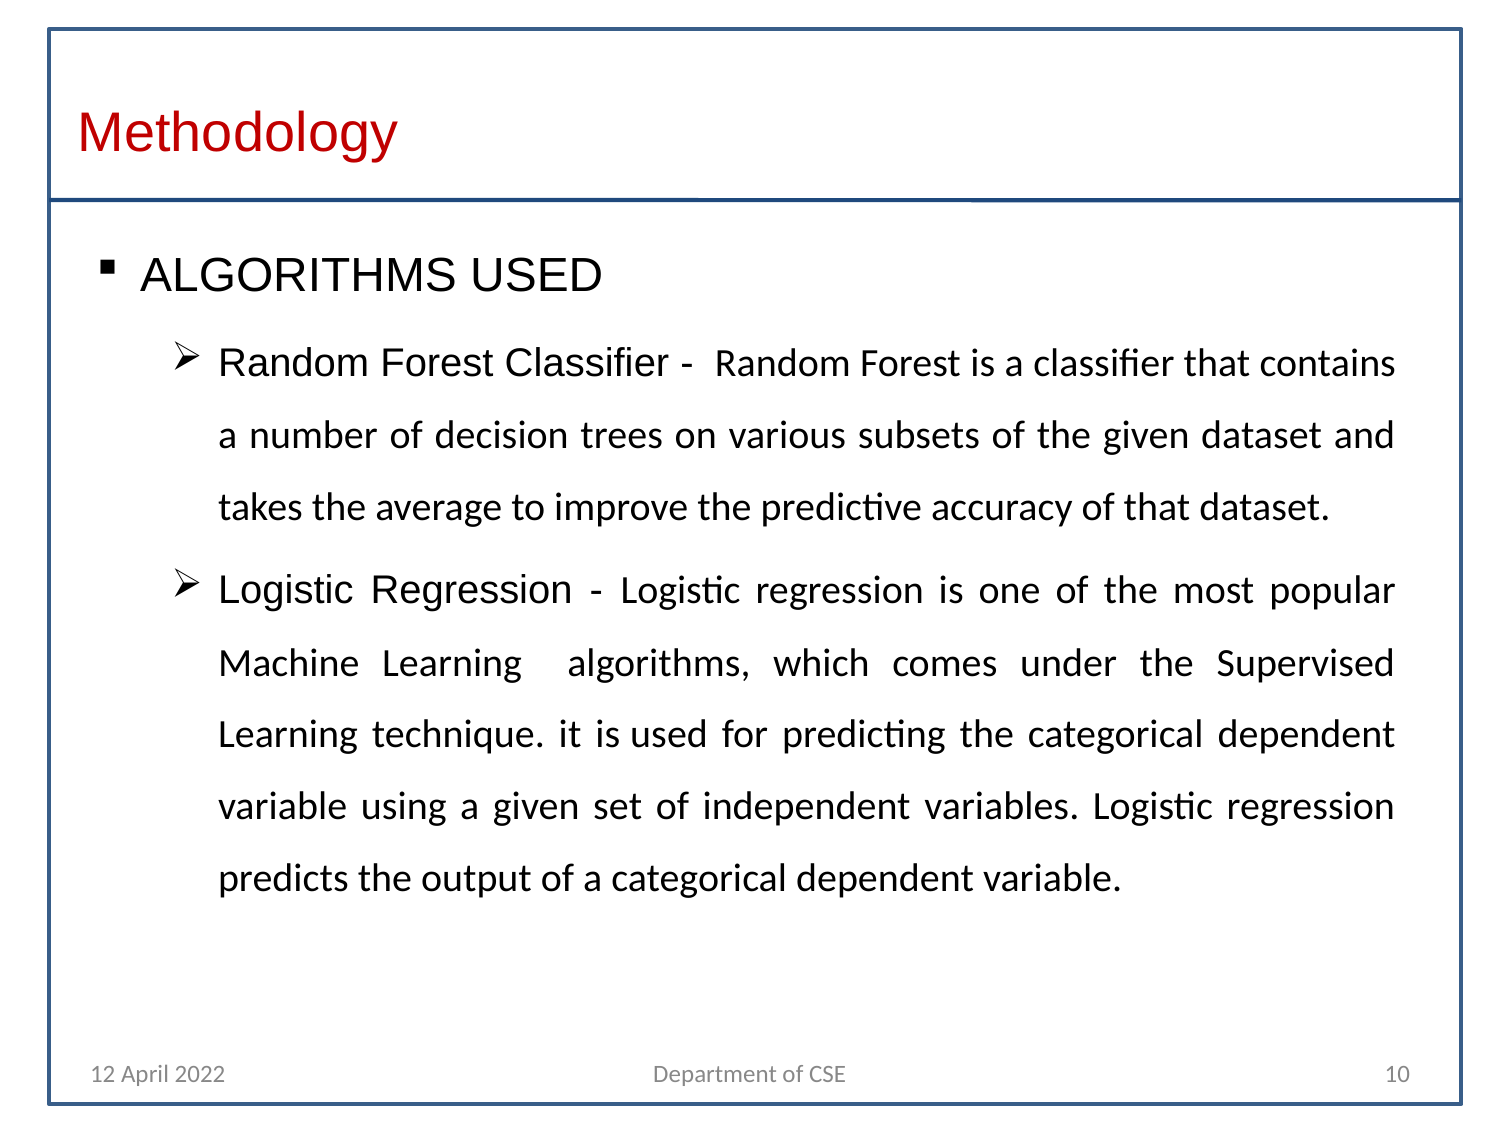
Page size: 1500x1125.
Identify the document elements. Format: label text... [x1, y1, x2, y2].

list ALGORITHMS USED Random Forest Classifier - Random Forest is a classifier that contains a number of decision trees on various subsets of the given dataset and takes the average to improve the predictive accuracy of that dataset. Logistic Regression - Logistic regression is one of the most popular Machine Learning algorithms, which comes under the Supervised Learning technique. it is used for predicting the categorical dependent variable using a given set of independent variables. Logistic regression predicts the output of a categorical dependent variable. [66, 207, 1413, 1022]
title Methodology [62, 87, 1413, 171]
slide_number 10 [1074, 1042, 1425, 1103]
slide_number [75, 1042, 425, 1103]
footer Department of CSE [512, 1042, 988, 1103]
